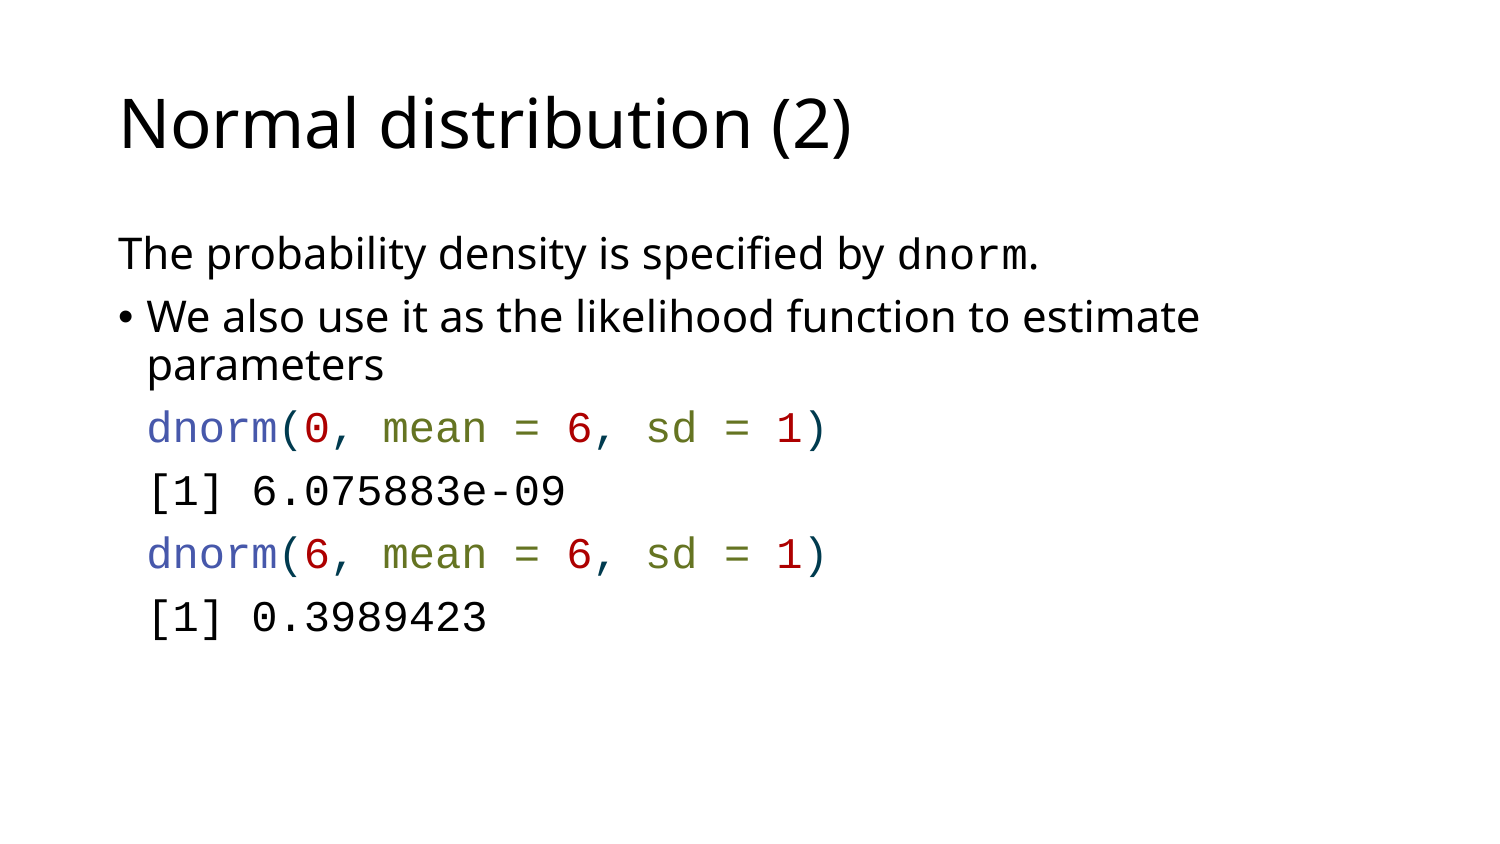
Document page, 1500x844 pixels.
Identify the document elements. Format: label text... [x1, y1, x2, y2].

list The probability density is specified by dnorm. We also use it as the likelihood function to estimate parameters dnorm(0, mean = 6, sd = 1) [1] 6.075883e-09 dnorm(6, mean = 6, sd = 1) [1] 0.3989423 [103, 224, 1397, 760]
title Normal distribution (2) [103, 44, 1397, 208]
